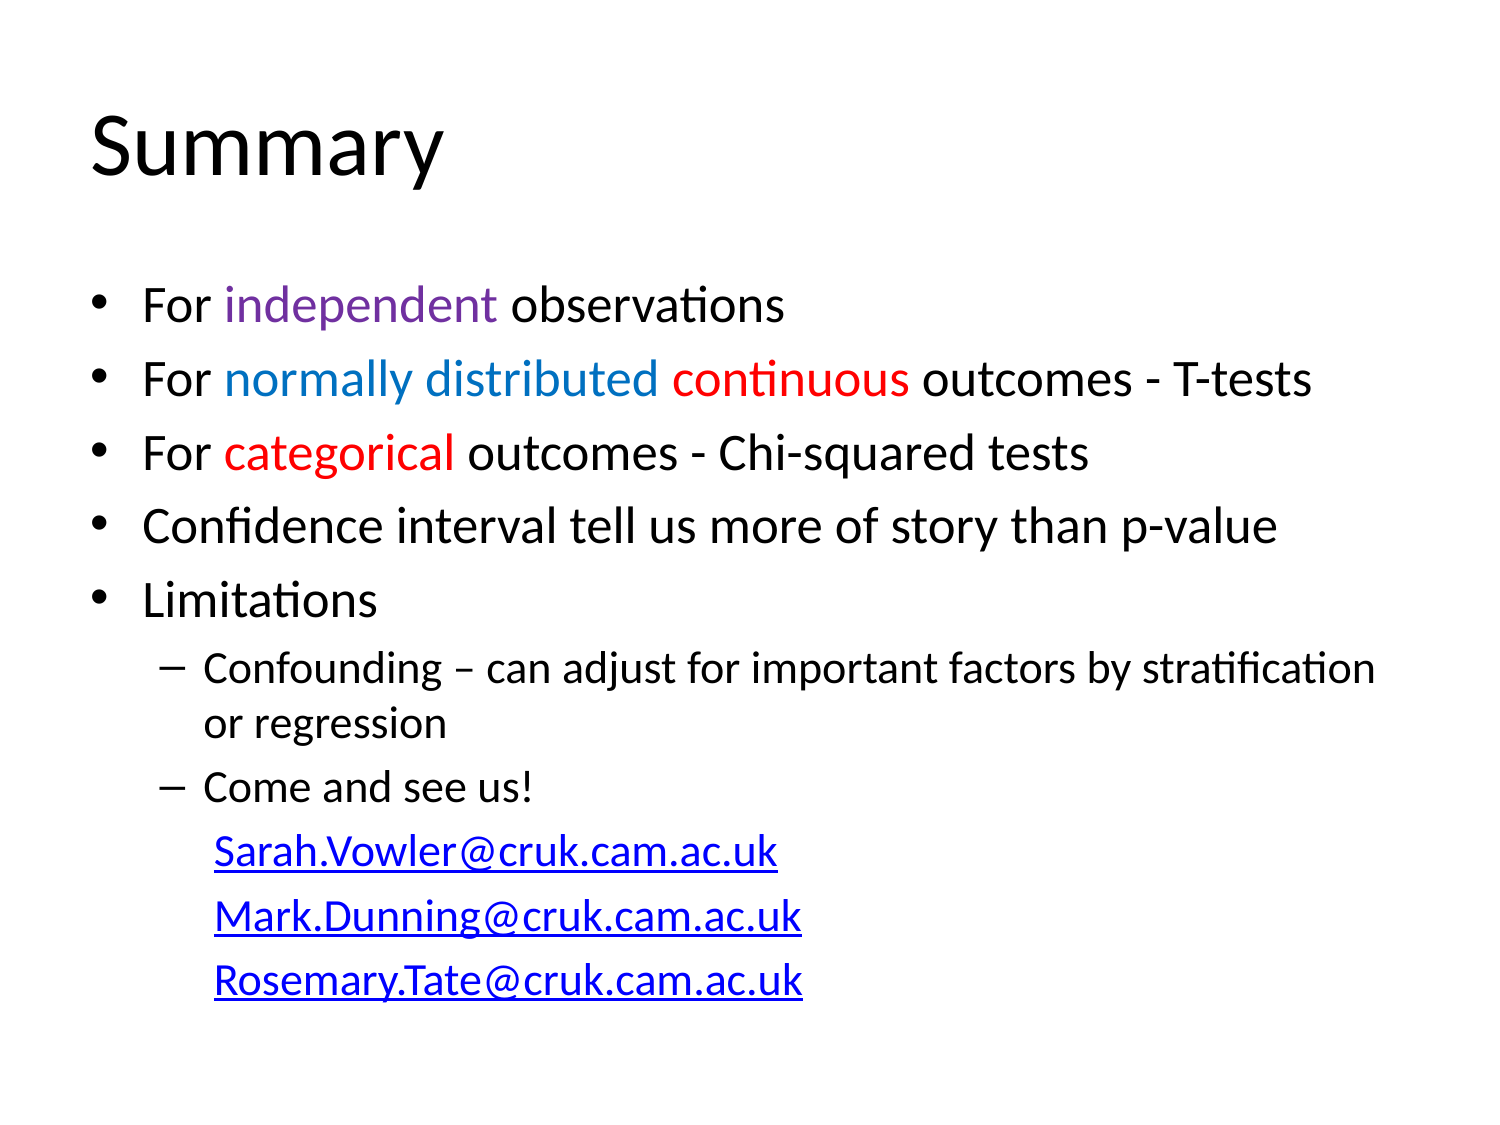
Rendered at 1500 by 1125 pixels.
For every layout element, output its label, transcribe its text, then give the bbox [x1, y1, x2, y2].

title Summary [74, 44, 1426, 233]
list For independent observations For normally distributed continuous outcomes - T-tests For categorical outcomes - Chi-squared tests Confidence interval tell us more of story than p-value Limitations Confounding – can adjust for important factors by stratification or regression Come and see us! Sarah.Vowler@cruk.cam.ac.uk Mark.Dunning@cruk.cam.ac.uk Rosemary.Tate@cruk.cam.ac.uk [74, 262, 1426, 1088]
